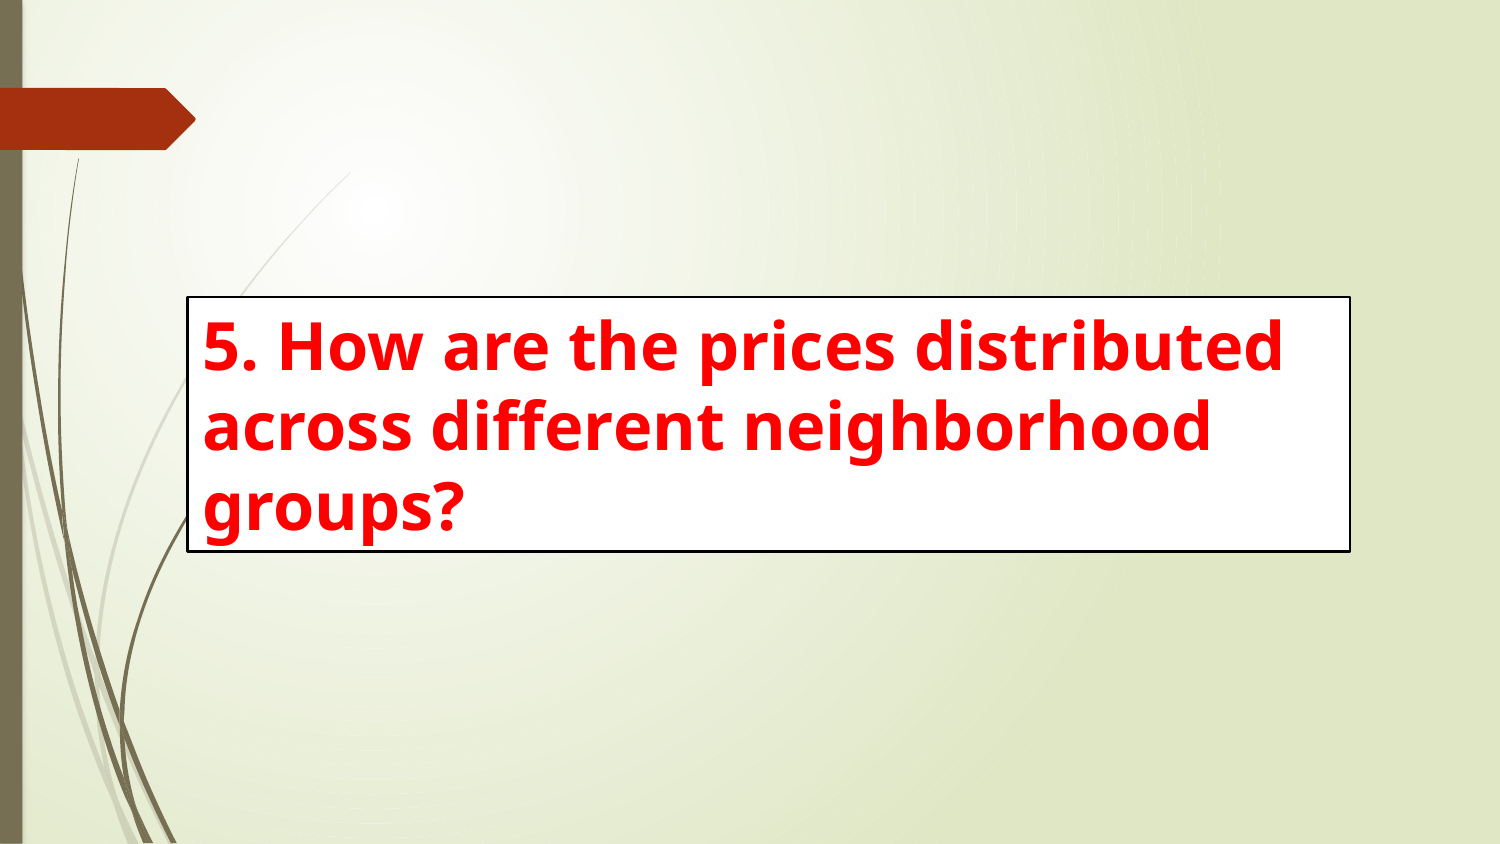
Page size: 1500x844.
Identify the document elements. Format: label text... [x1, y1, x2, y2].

text_box 5. How are the prices distributed across different neighborhood groups? [186, 296, 1351, 553]
